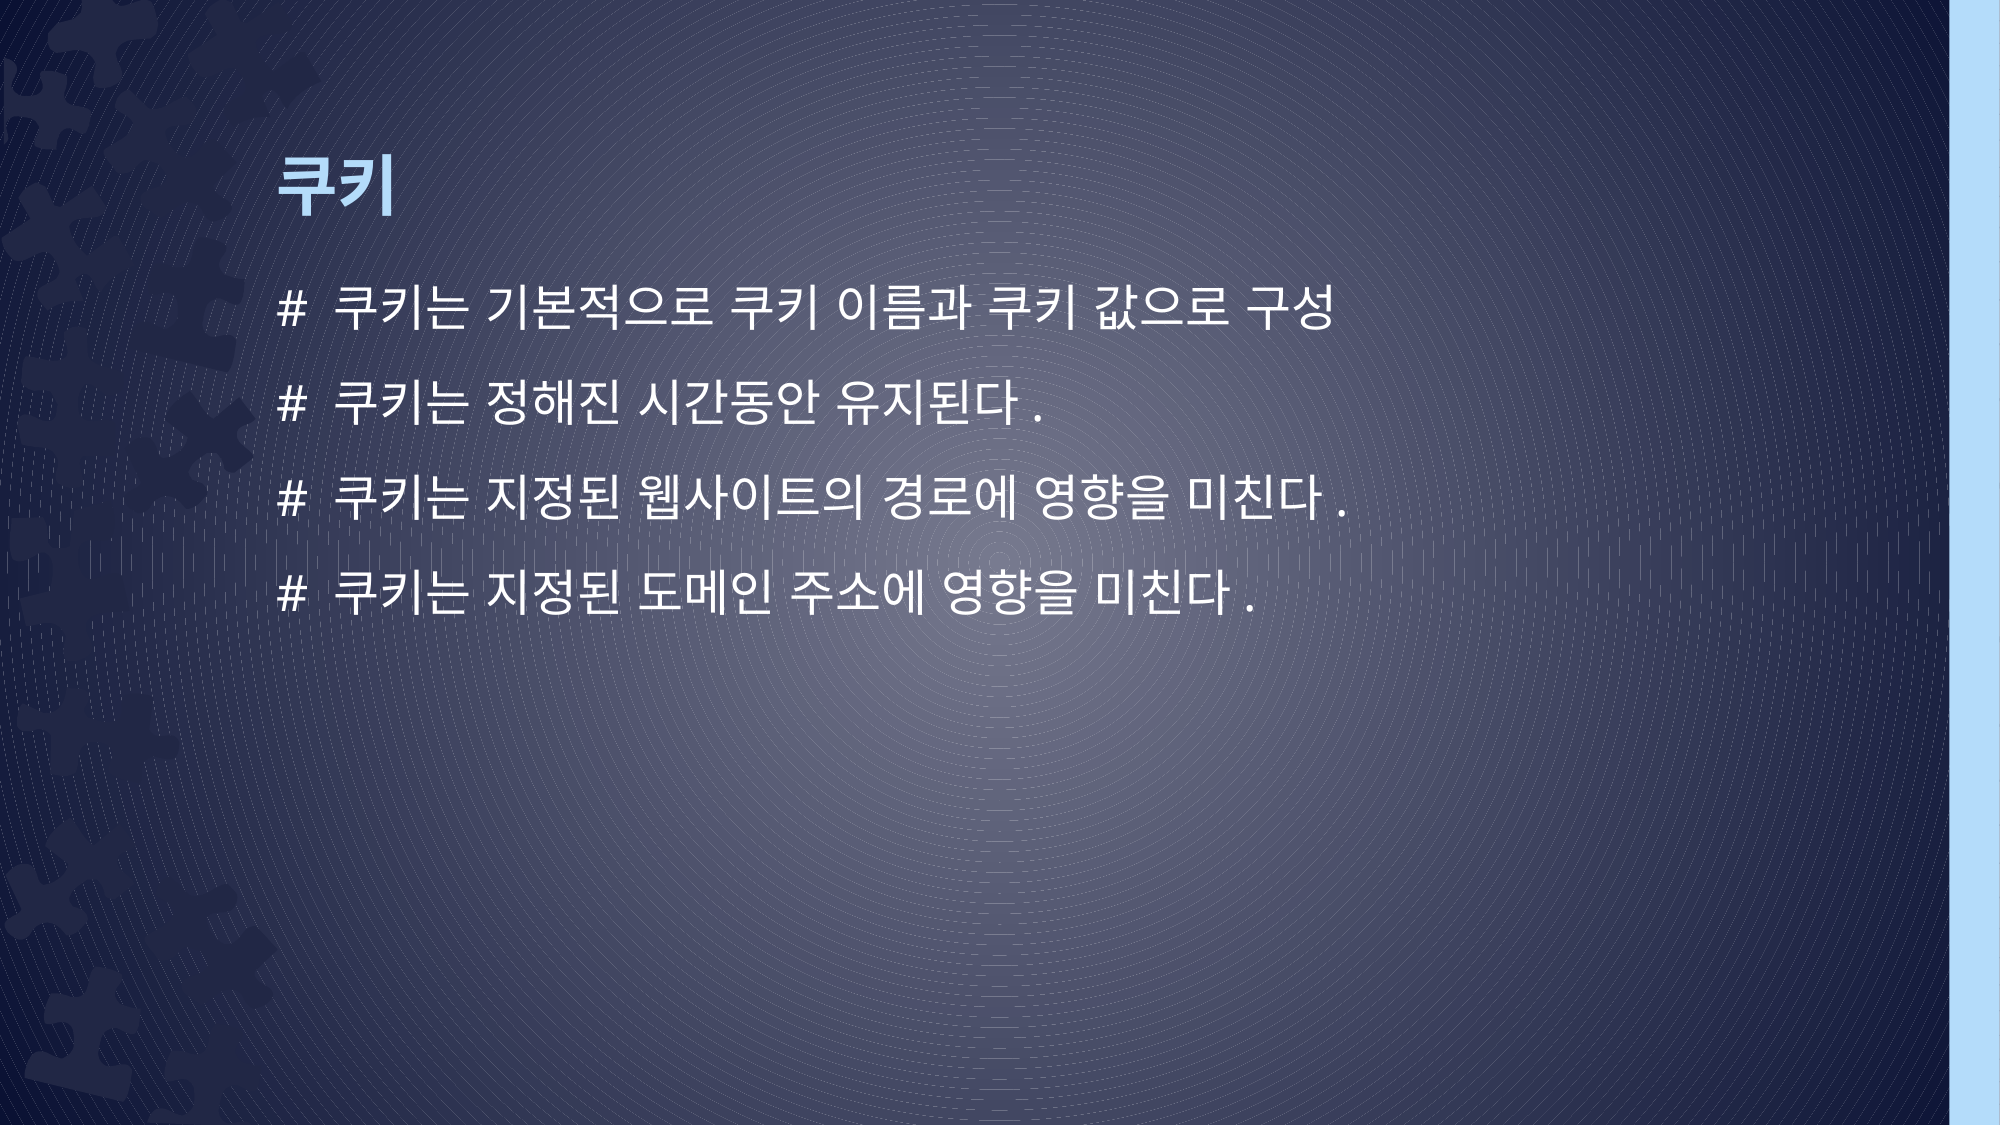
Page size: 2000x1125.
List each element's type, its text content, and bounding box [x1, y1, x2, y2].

list # 쿠키는 기본적으로 쿠키 이름과 쿠키 값으로 구성 # 쿠키는 정해진 시간동안 유지된다. # 쿠키는 지정된 웹사이트의 경로에 영향을 미친다. # 쿠키는 지정된 도메인 주소에 영향을 미친다. [261, 262, 1867, 1013]
title 쿠키 [261, 29, 1867, 233]
